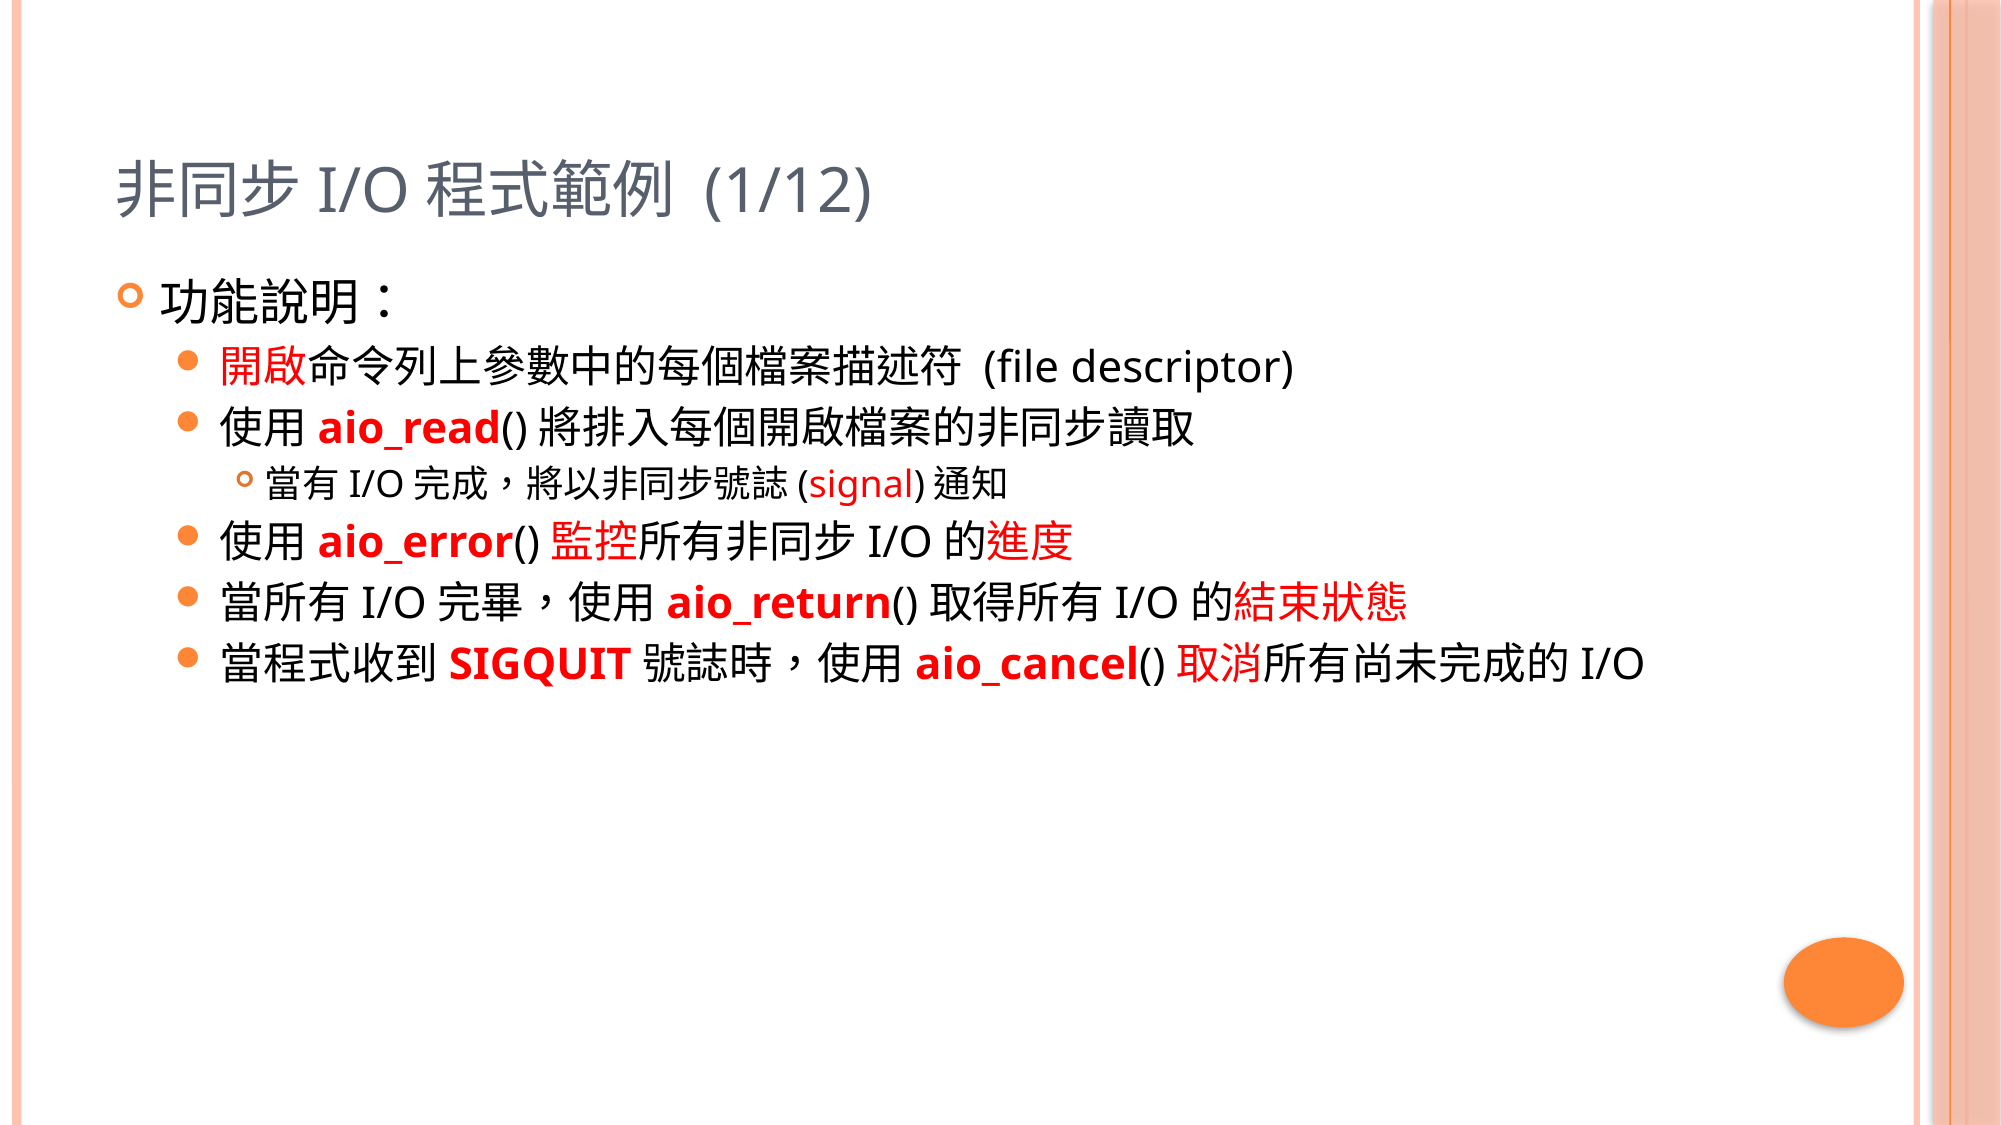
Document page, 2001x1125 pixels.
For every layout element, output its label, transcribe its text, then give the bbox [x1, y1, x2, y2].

title 非同步I/O程式範例 (1/12) [99, 45, 1734, 233]
list 功能說明： 開啟命令列上參數中的每個檔案描述符 (file descriptor) 使用aio_read()將排入每個開啟檔案的非同步讀取 當有I/O完成，將以非同步號誌(signal)通知 使用aio_error()監控所有非同步I/O的進度 當所有I/O完畢，使用aio_return()取得所有I/O的結束狀態 當程式收到SIGQUIT號誌時，使用aio_cancel()取消所有尚未完成的I/O [99, 262, 1734, 1062]
